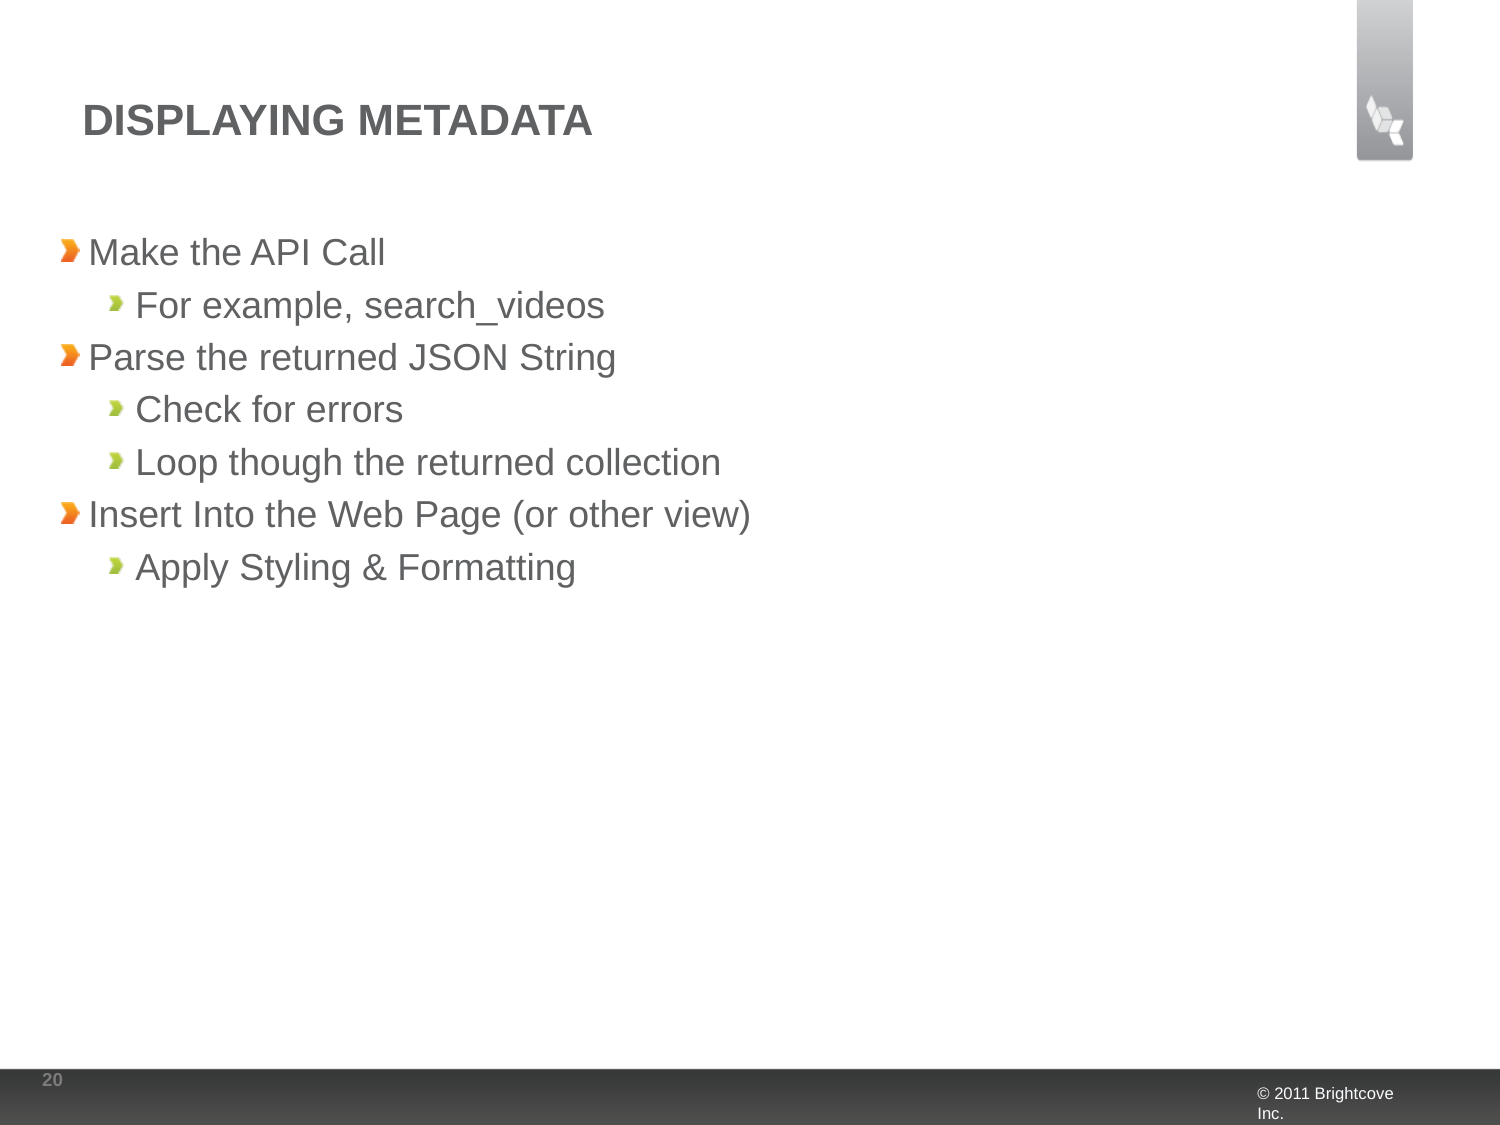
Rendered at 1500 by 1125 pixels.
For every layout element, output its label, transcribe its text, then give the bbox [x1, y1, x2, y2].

picture [0, 0, 1500, 1125]
title Displaying Metadata [66, 34, 1322, 203]
list Make the API Call For example, search_videos Parse the returned JSON String Check for errors Loop though the returned collection Insert Into the Web Page (or other view) Apply Styling & Formatting [46, 220, 1422, 937]
text_box 20 [27, 1060, 103, 1124]
